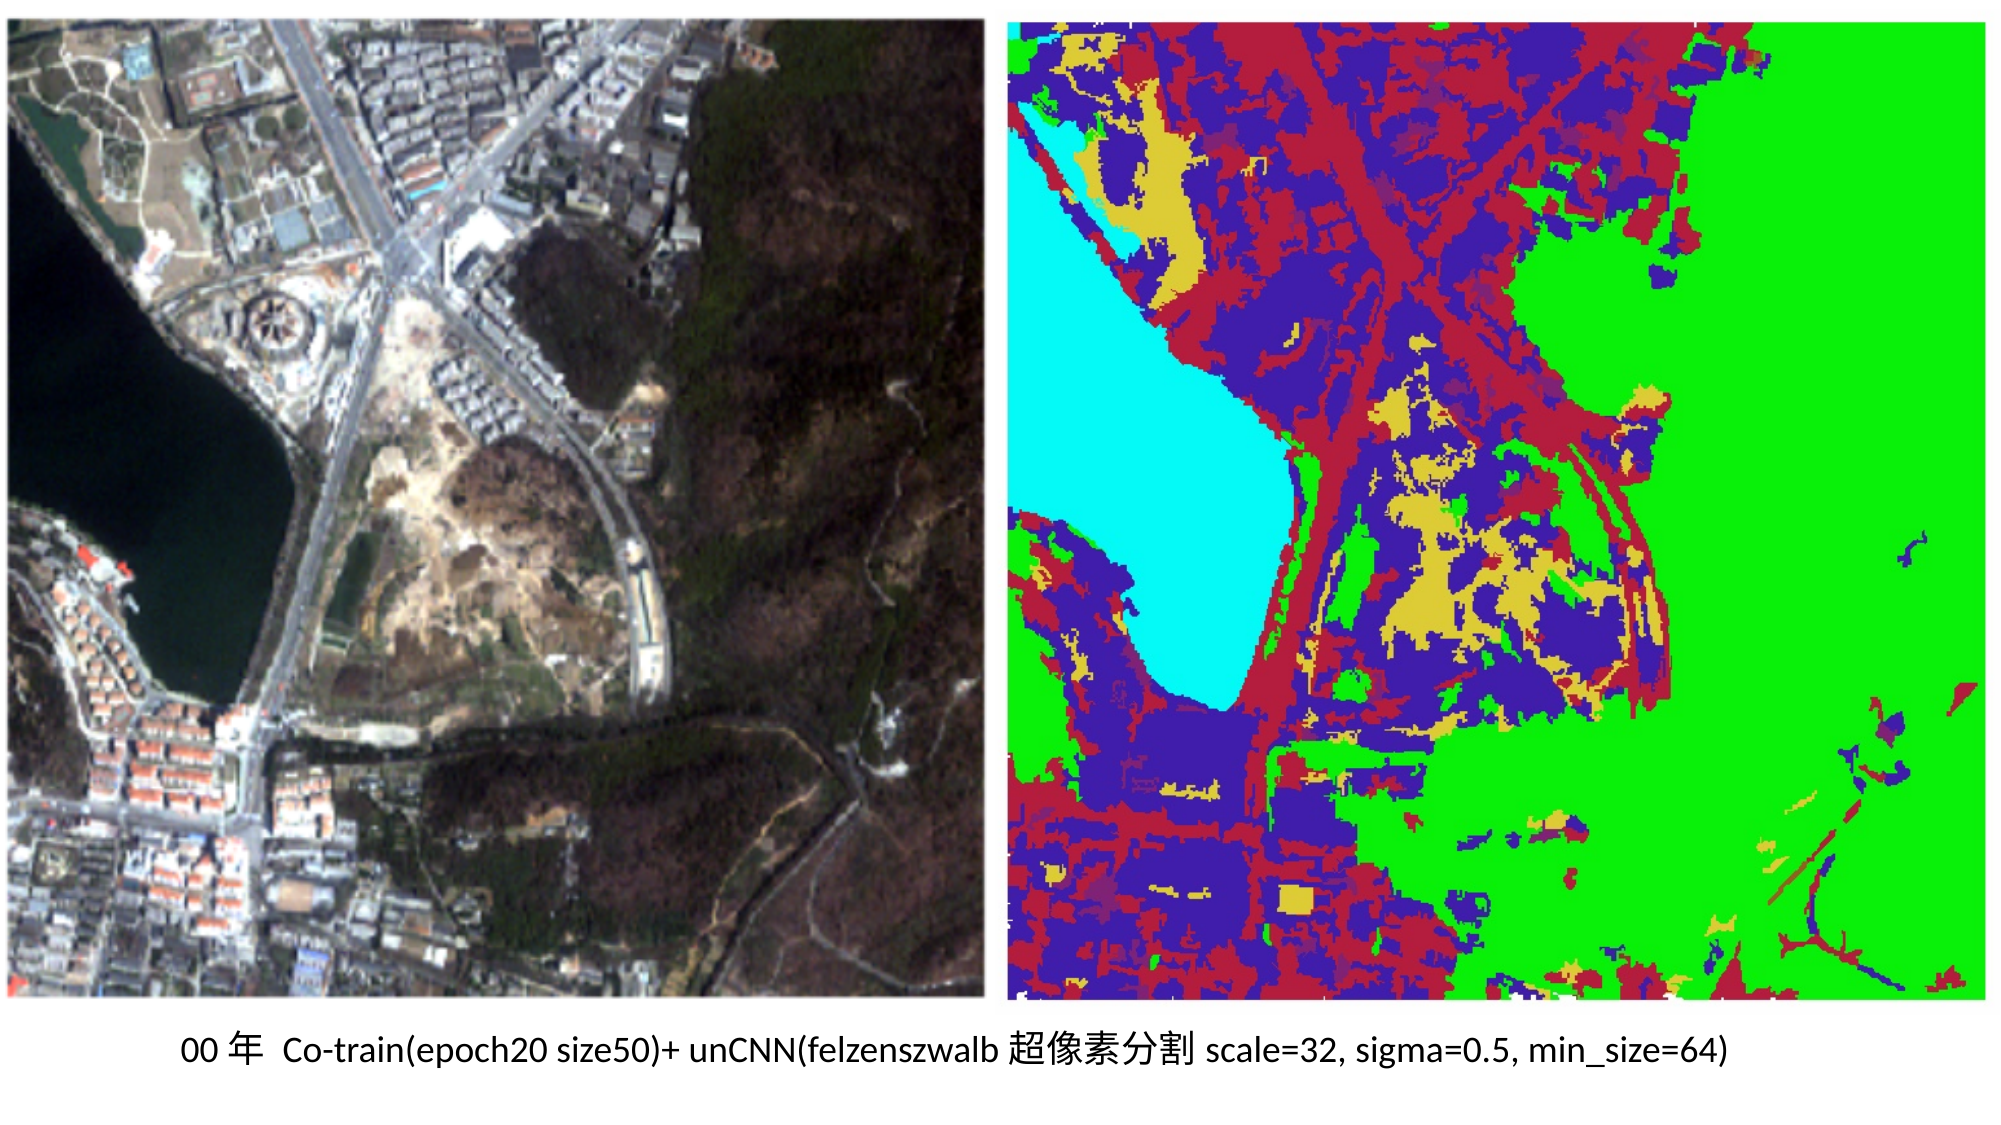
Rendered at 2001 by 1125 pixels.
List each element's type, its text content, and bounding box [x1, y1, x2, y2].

text_box 00年 Co-train(epoch20 size50)+ unCNN(felzenszwalb超像素分割scale=32, sigma=0.5, min_size=64) [165, 1017, 1770, 1078]
picture [0, 9, 2000, 1015]
